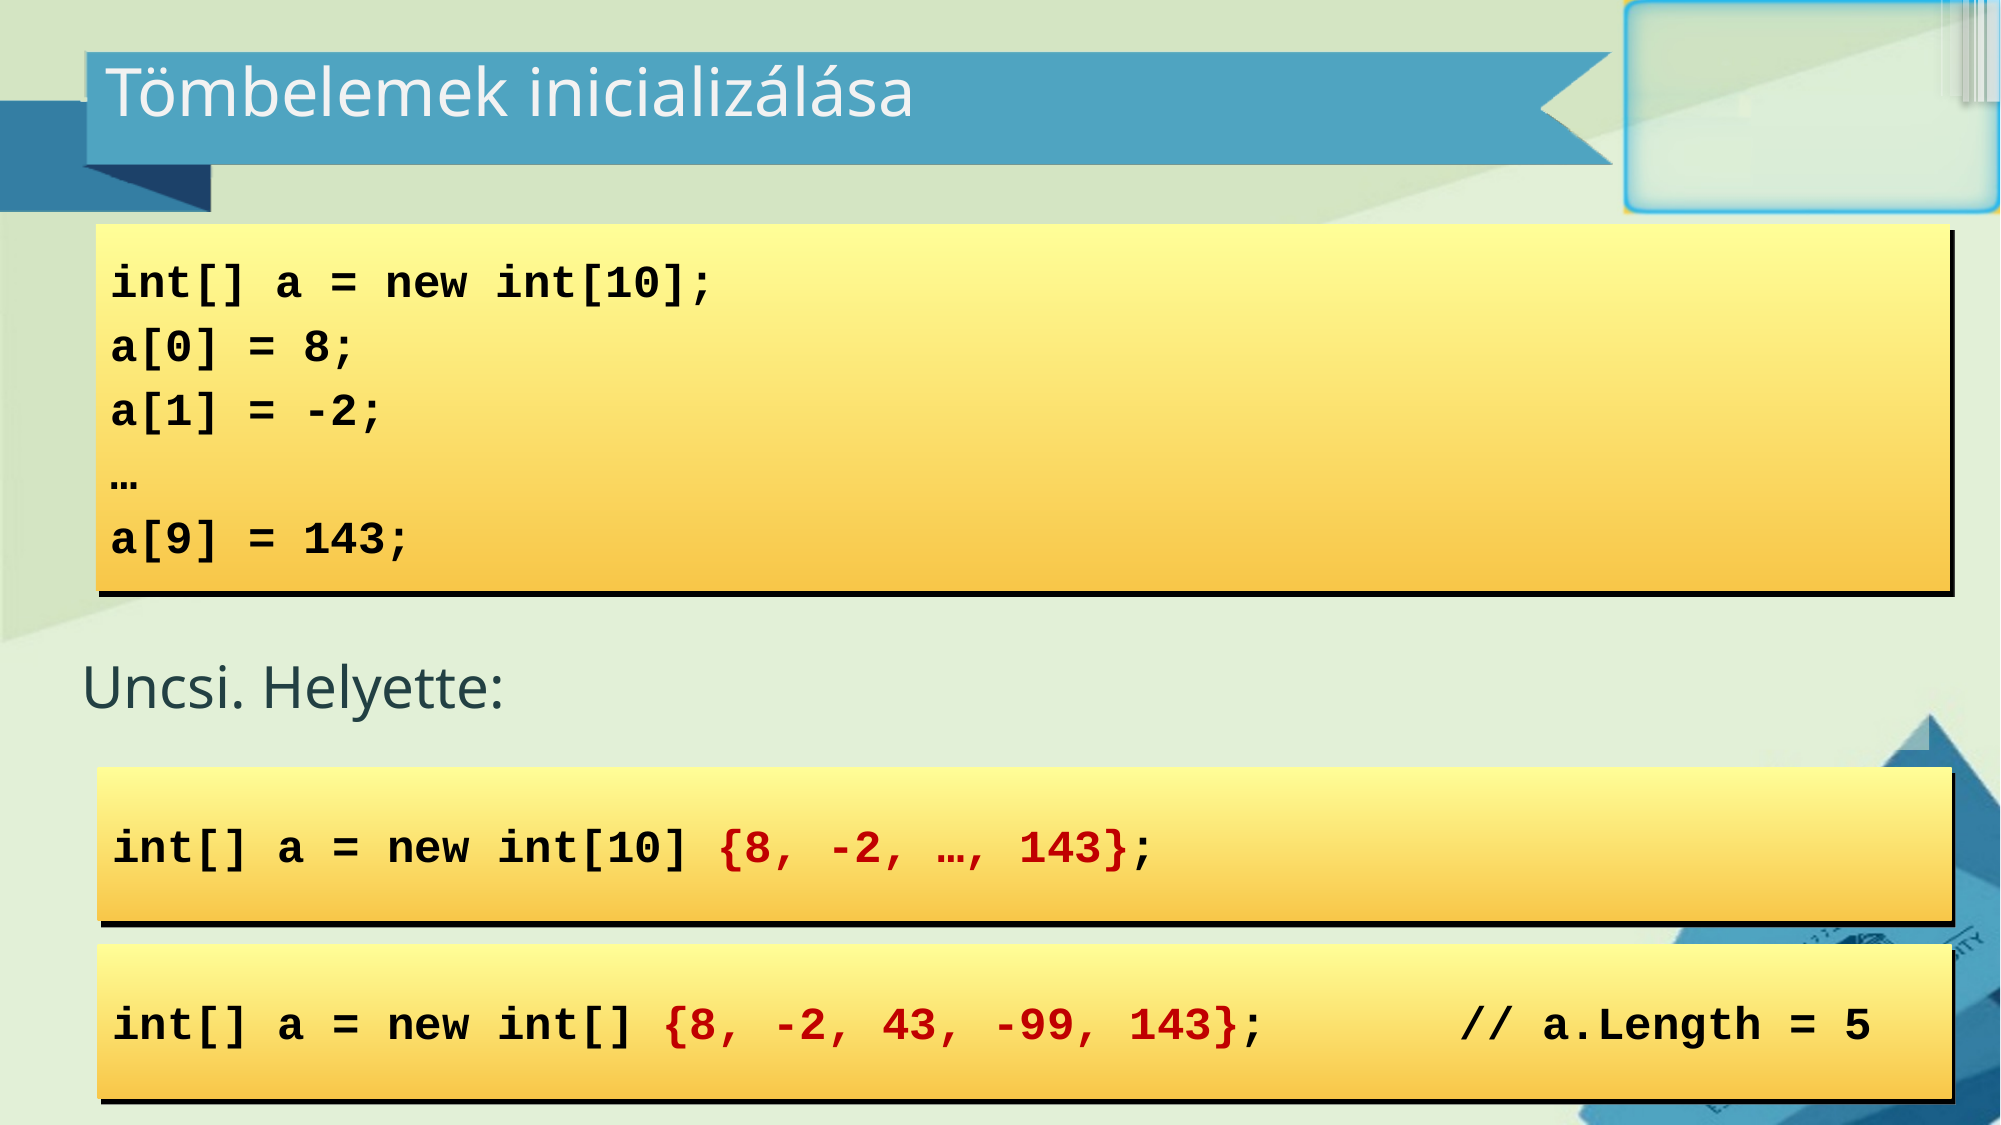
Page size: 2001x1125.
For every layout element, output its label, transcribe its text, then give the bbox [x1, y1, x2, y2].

picture [0, 0, 2001, 1125]
text_box int[] a = new int[10] {8, -2, …, 143}; [97, 767, 1952, 921]
text_box int[] a = new int[] {8, -2, 43, -99, 143}; // a.Length = 5 [97, 944, 1952, 1099]
list Uncsi. Helyette: [63, 650, 1930, 750]
title Tömbelemek inicializálása [0, 50, 1617, 212]
text_box int[] a = new int[10]; a[0] = 8; a[1] = -2; … a[9] = 143; [95, 224, 1950, 591]
